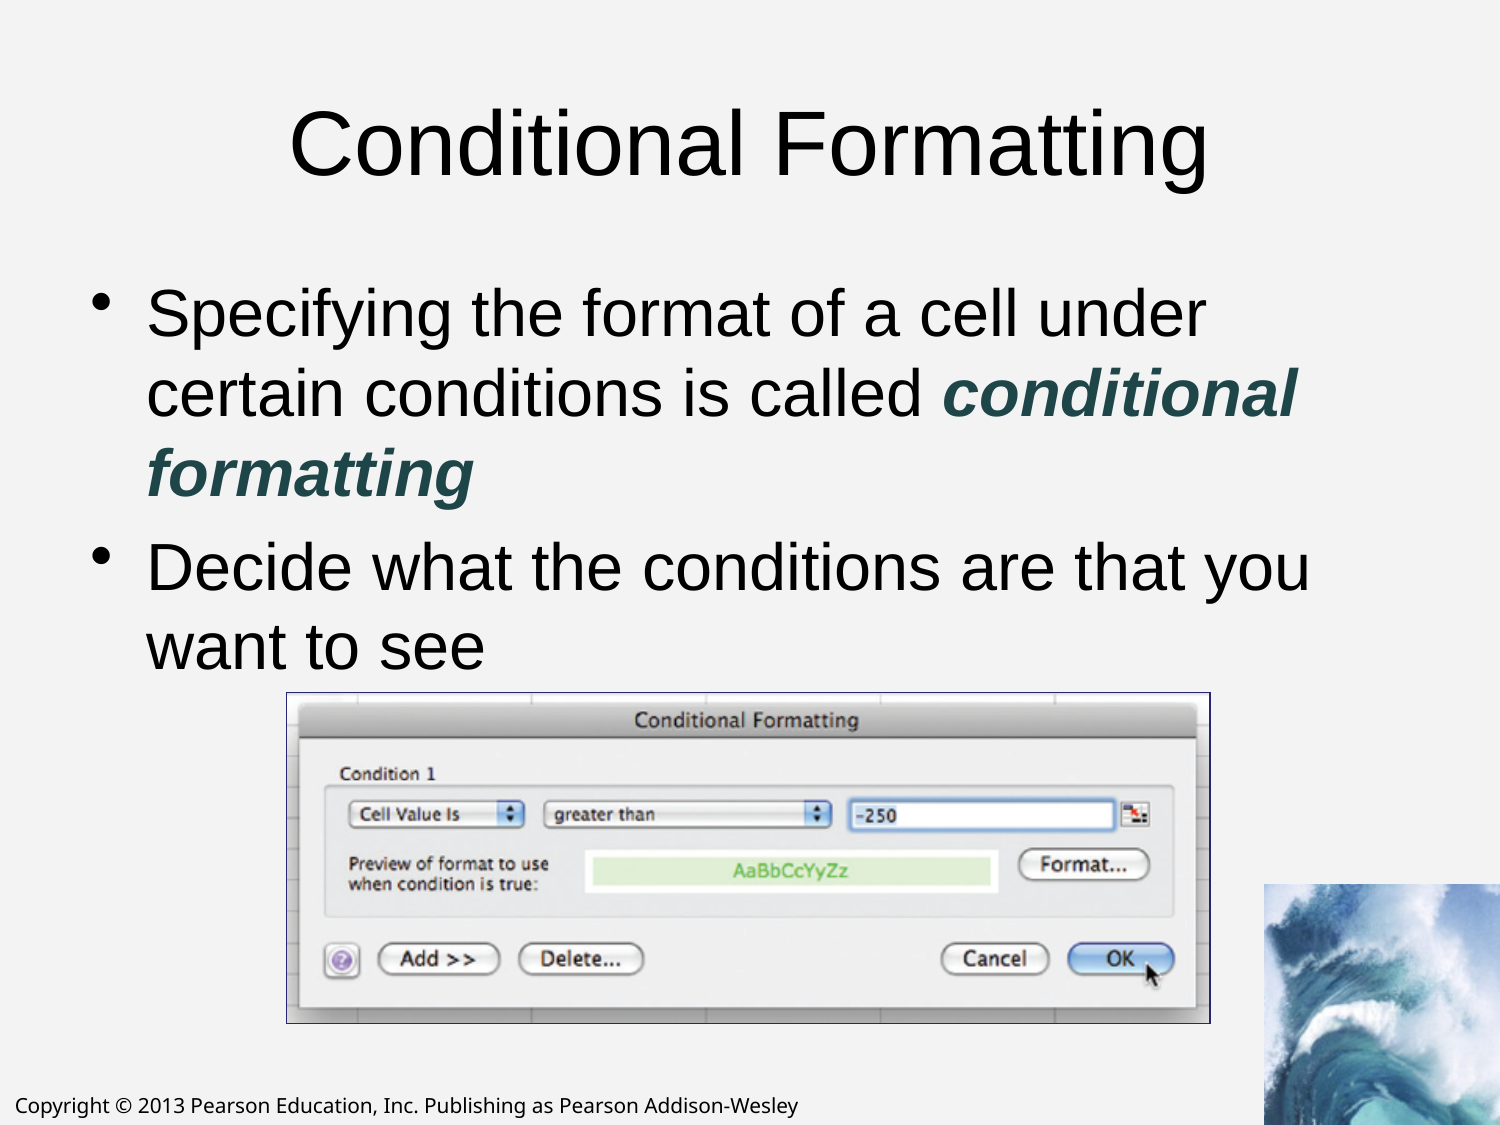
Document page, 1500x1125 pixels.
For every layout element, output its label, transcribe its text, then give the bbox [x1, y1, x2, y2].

list Specifying the format of a cell under certain conditions is called conditional formatting Decide what the conditions are that you want to see [74, 262, 1426, 1006]
picture [287, 692, 1210, 1024]
title Conditional Formatting [74, 44, 1426, 233]
picture [1264, 884, 1500, 1125]
